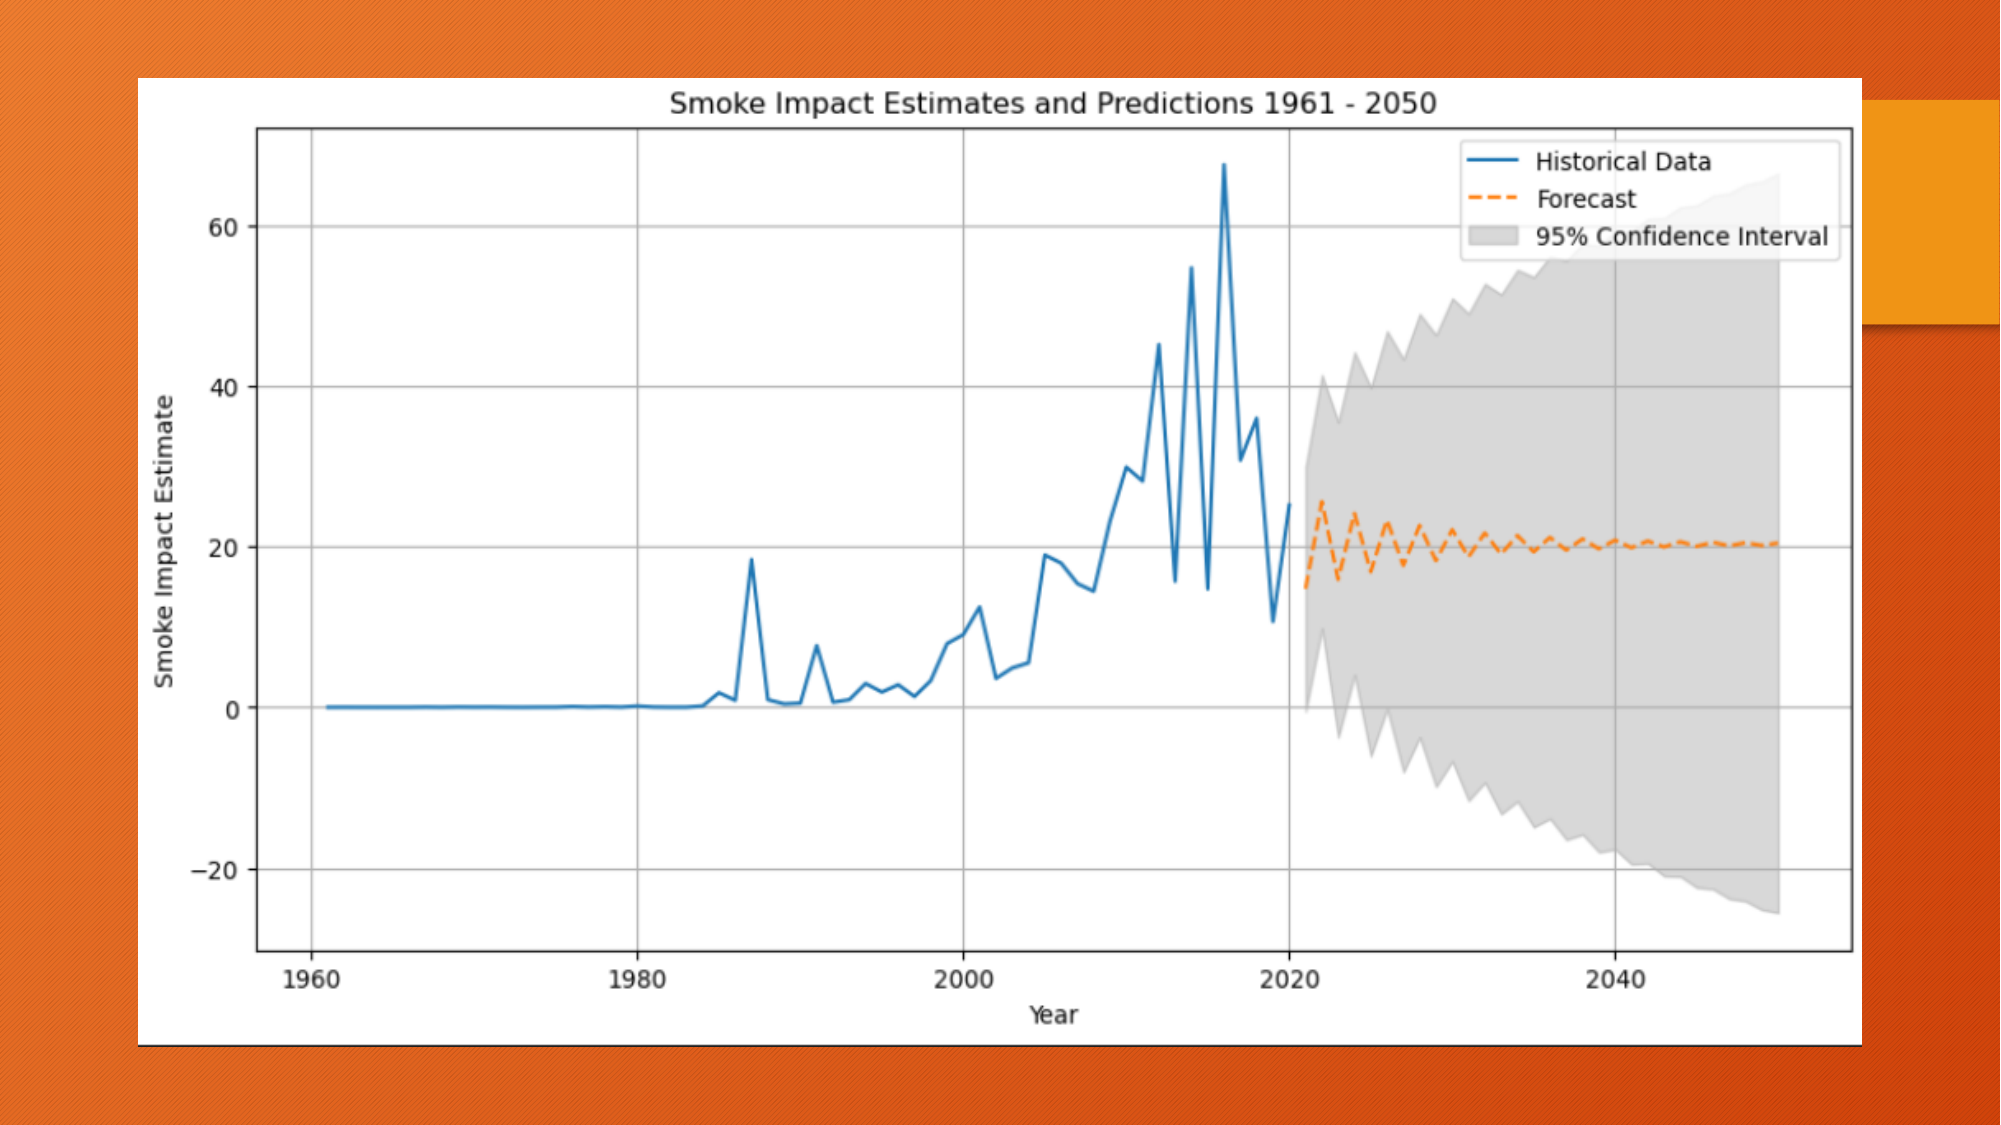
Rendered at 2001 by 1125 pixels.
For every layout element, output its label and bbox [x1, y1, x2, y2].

picture [138, 77, 2000, 1048]
